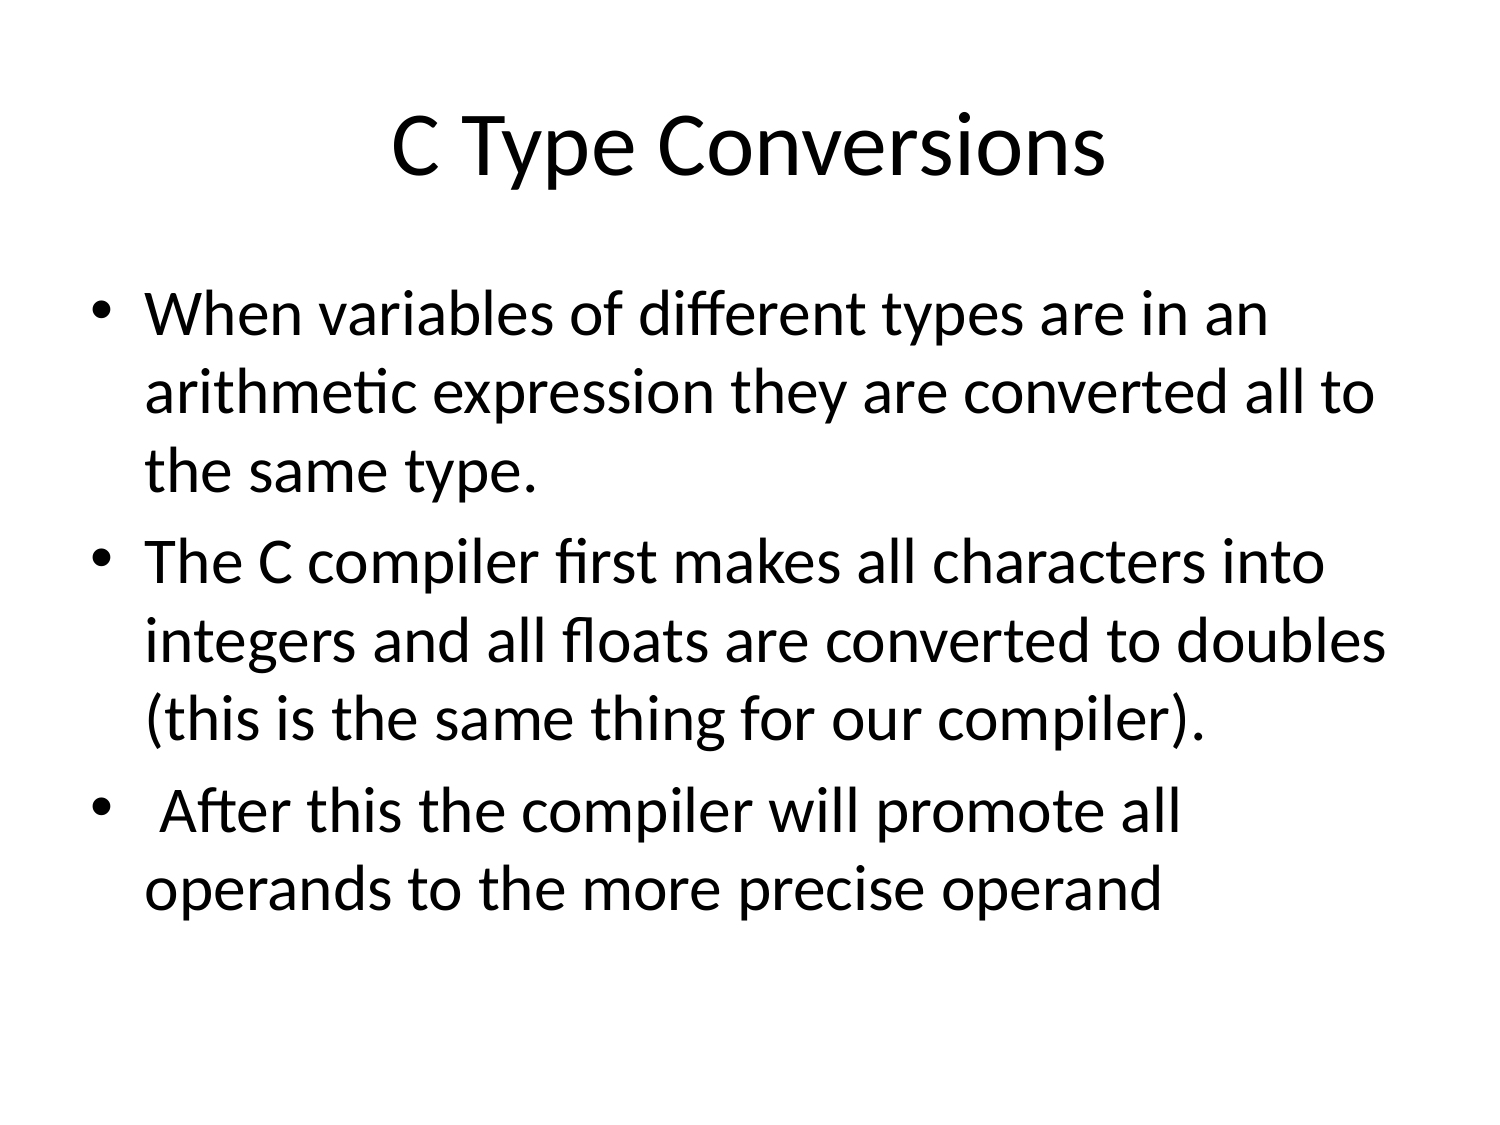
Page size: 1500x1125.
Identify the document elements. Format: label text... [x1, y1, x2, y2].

title C Type Conversions [75, 45, 1425, 233]
list When variables of different types are in an arithmetic expression they are converted all to the same type. The C compiler first makes all characters into integers and all floats are converted to doubles (this is the same thing for our compiler). After this the compiler will promote all operands to the more precise operand [75, 262, 1425, 1005]
